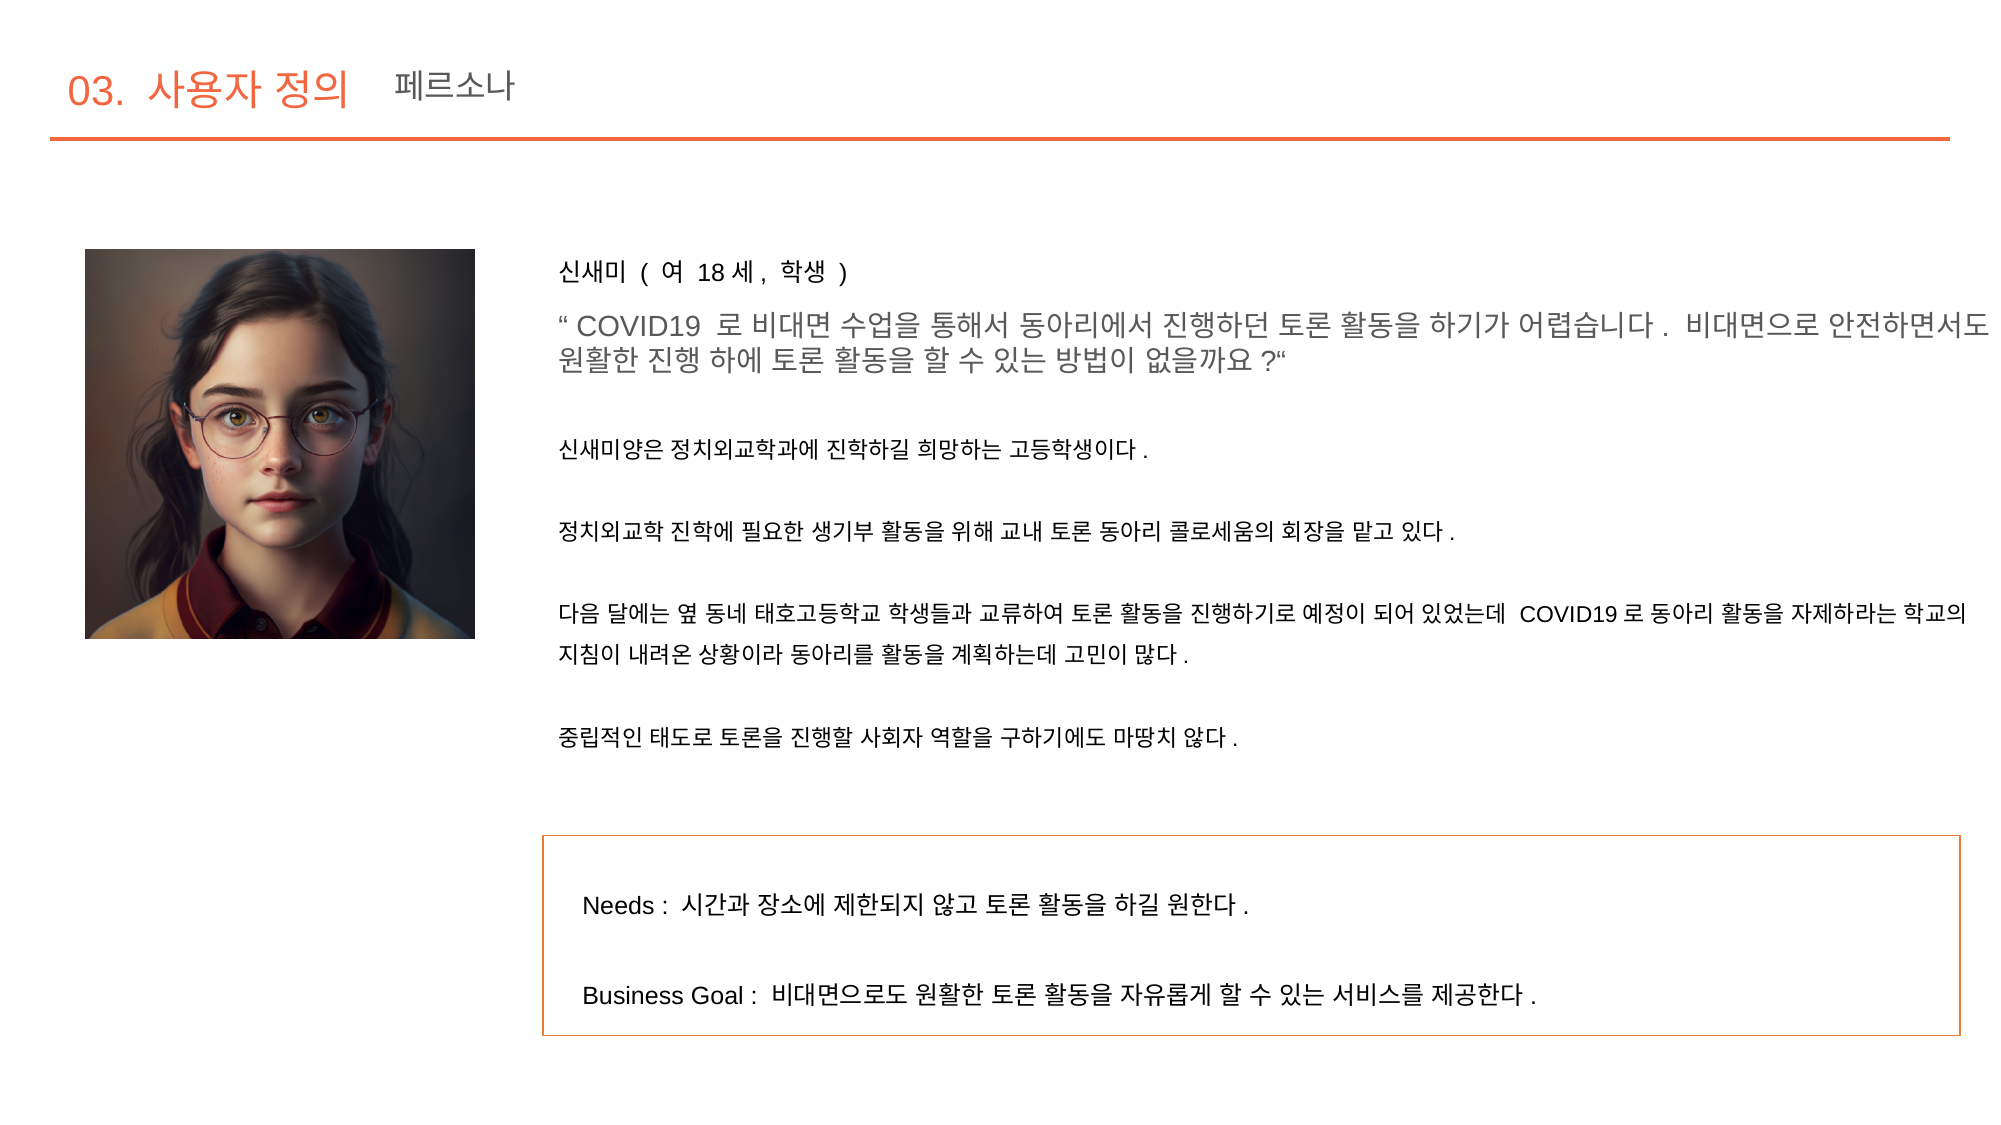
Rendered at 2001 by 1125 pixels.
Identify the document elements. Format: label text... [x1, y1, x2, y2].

picture [85, 249, 475, 639]
text_box Needs : 시간과 장소에 제한되지 않고 토론 활동을 하길 원한다. Business Goal : 비대면으로도 원활한 토론 활동을 자유롭게 할 수 있는 서비스를 제공한다. [567, 867, 1921, 1017]
text_box 신새미 ( 여 18세, 학생 ) [543, 249, 1304, 295]
text_box 신새미양은 정치외교학과에 진학하길 희망하는 고등학생이다. 정치외교학 진학에 필요한 생기부 활동을 위해 교내 토론 동아리 콜로세움의 회장을 맡고 있다. 다음 달에는 옆 동네 태호고등학교 학생들과 교류하여 토론 활동을 진행하기로 예정이 되어 있었는데 COVID19로 동아리 활동을 자제하라는 학교의 지침이 내려온 상황이라 동아리를 활동을 계획하는데 고민이 많다. 중립적인 태도로 토론을 진행할 사회자 역할을 구하기에도 마땅치 않다. [543, 413, 1987, 800]
text_box “ COVID19 로 비대면 수업을 통해서 동아리에서 진행하던 토론 활동을 하기가 어렵습니다. 비대면으로 안전하면서도 원활한 진행 하에 토론 활동을 할 수 있는 방법이 없을까요?“ [543, 299, 2000, 385]
text_box 03. 사용자 정의 [52, 31, 373, 121]
text_box 페르소나 [379, 38, 1380, 113]
text_box [542, 835, 1960, 1036]
